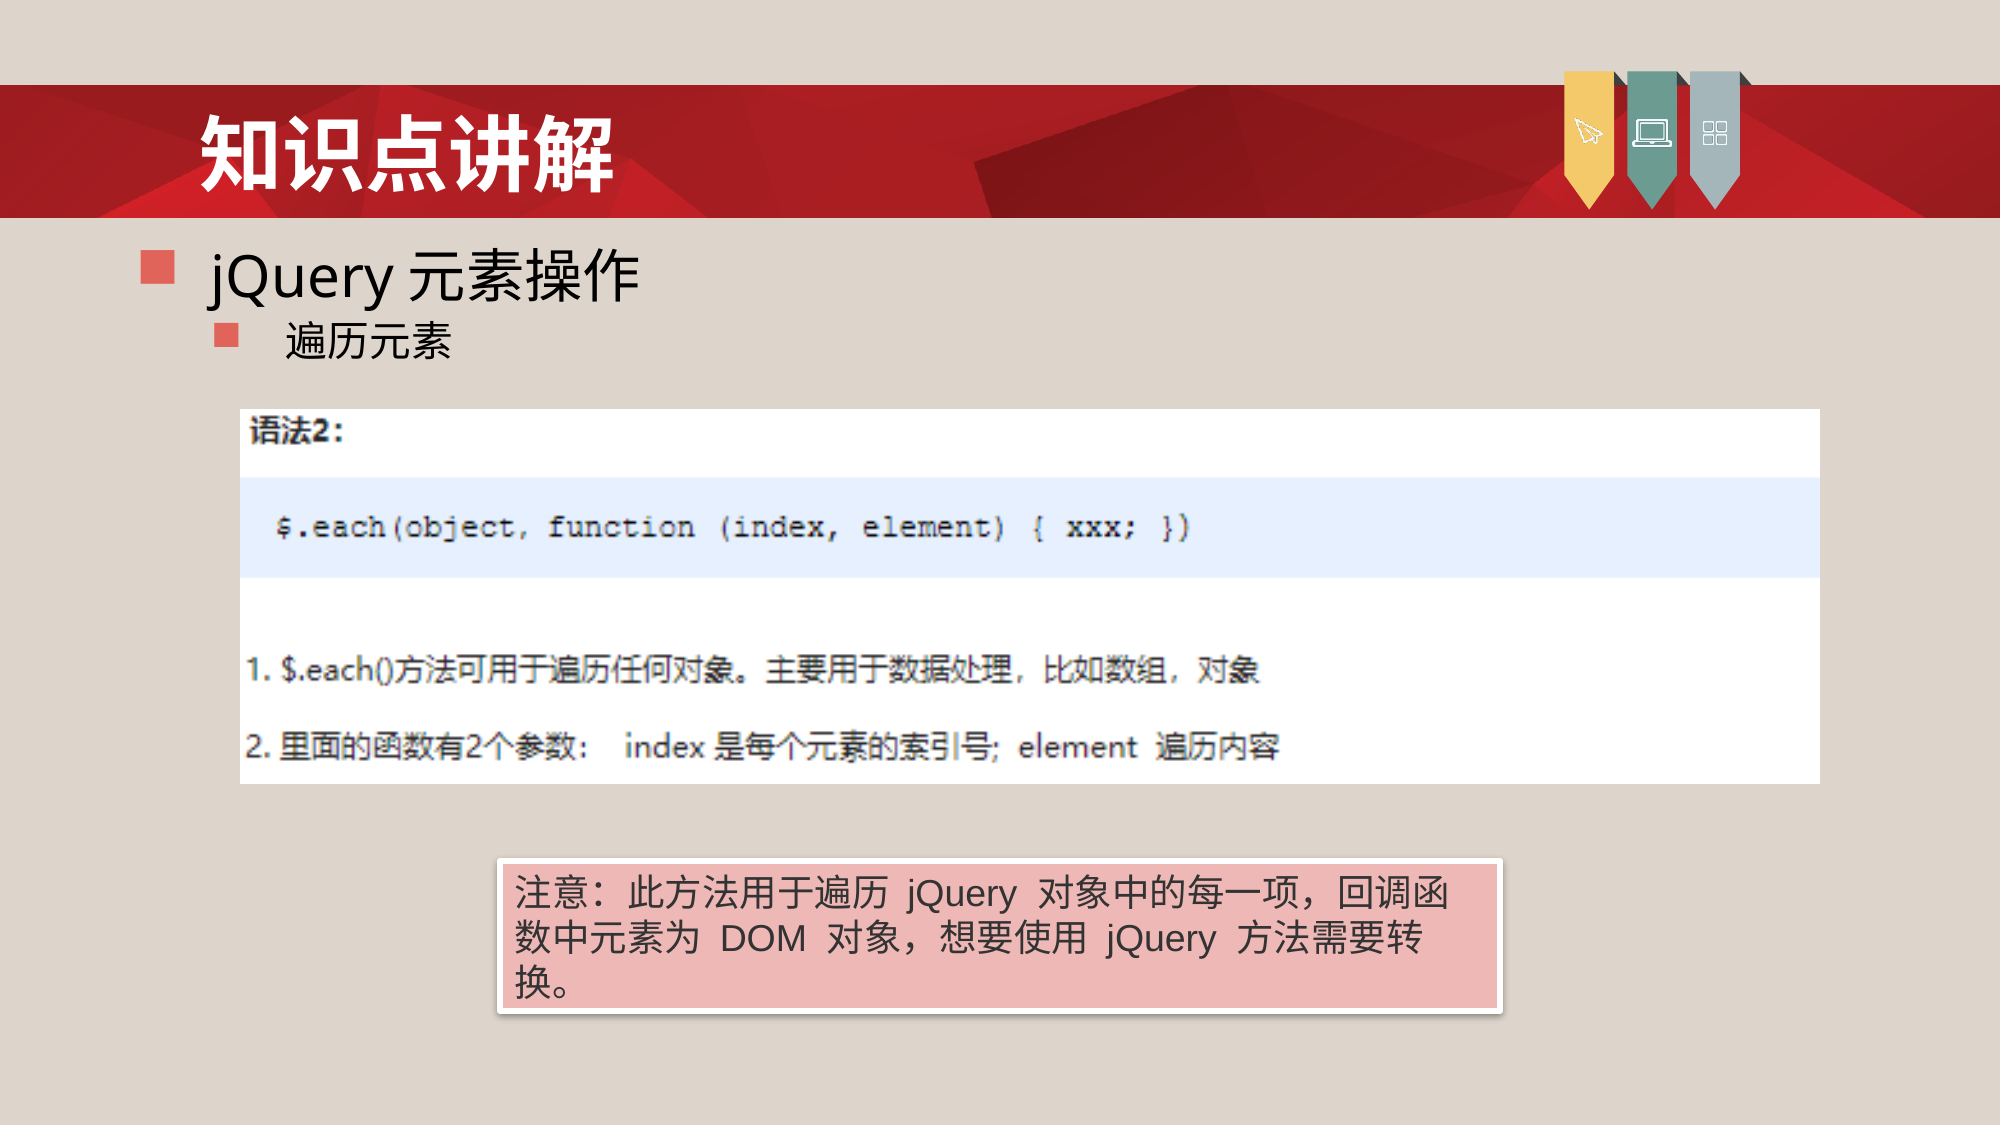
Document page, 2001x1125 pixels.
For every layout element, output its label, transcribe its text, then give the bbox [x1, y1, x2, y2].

text_box 注意：此方法用于遍历 jQuery 对象中的每一项，回调函数中元素为 DOM 对象，想要使用 jQuery 方法需要转换。 [497, 858, 1503, 1014]
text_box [0, 71, 2000, 218]
text_box jQuery元素操作 遍历元素 [121, 239, 1939, 1084]
picture [240, 408, 1820, 784]
